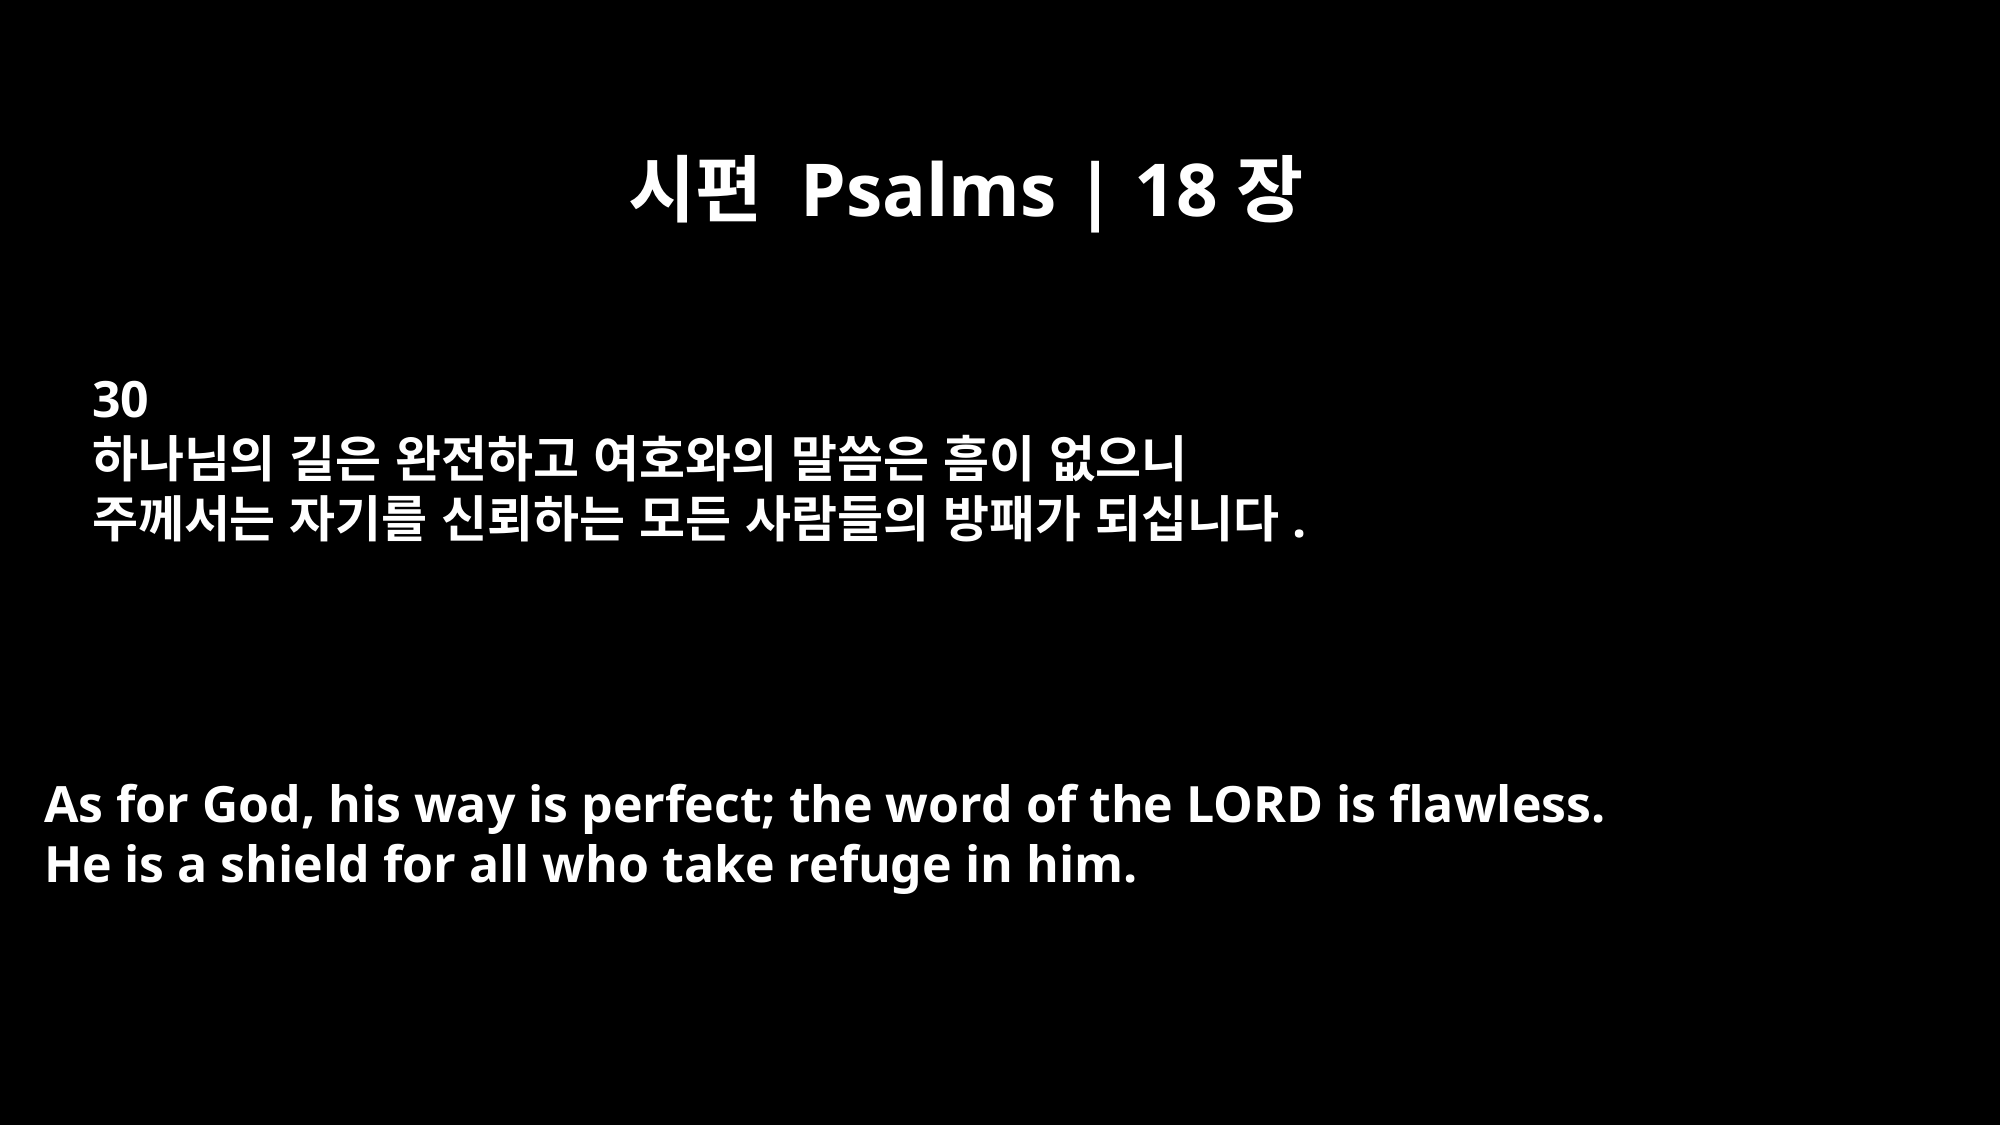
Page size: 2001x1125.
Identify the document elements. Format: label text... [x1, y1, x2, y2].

text_box 30 하나님의 길은 완전하고 여호와의 말씀은 흠이 없으니 주께서는 자기를 신뢰하는 모든 사람들의 방패가 되십니다. [77, 359, 1322, 555]
text_box As for God, his way is perfect; the word of the LORD is flawless. He is a shield for all who take refuge in him. [29, 764, 1634, 900]
text_box 시편 Psalms | 18장 [613, 136, 1319, 239]
